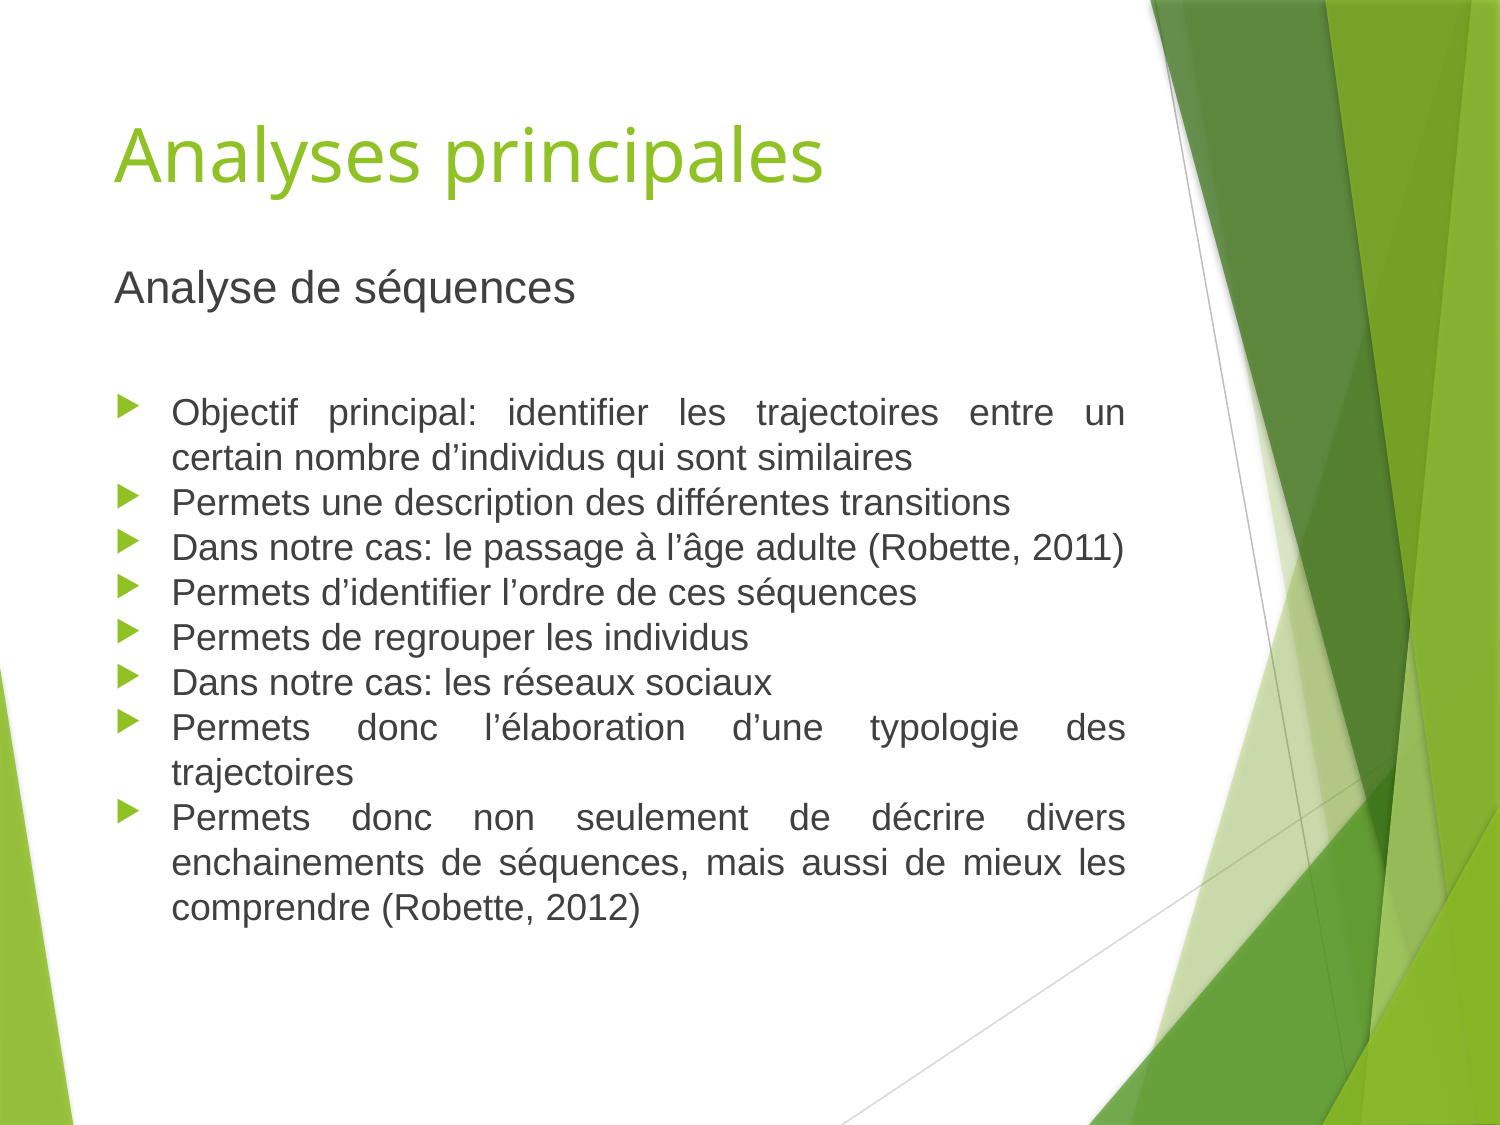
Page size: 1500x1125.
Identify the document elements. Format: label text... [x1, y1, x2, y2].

list Analyse de séquences Objectif principal: identifier les trajectoires entre un certain nombre d’individus qui sont similaires Permets une description des différentes transitions Dans notre cas: le passage à l’âge adulte (Robette, 2011) Permets d’identifier l’ordre de ces séquences Permets de regrouper les individus Dans notre cas: les réseaux sociaux Permets donc l’élaboration d’une typologie des trajectoires Permets donc non seulement de décrire divers enchainements de séquences, mais aussi de mieux les comprendre (Robette, 2012) [99, 249, 1142, 959]
title Analyses principales [99, 99, 1142, 249]
